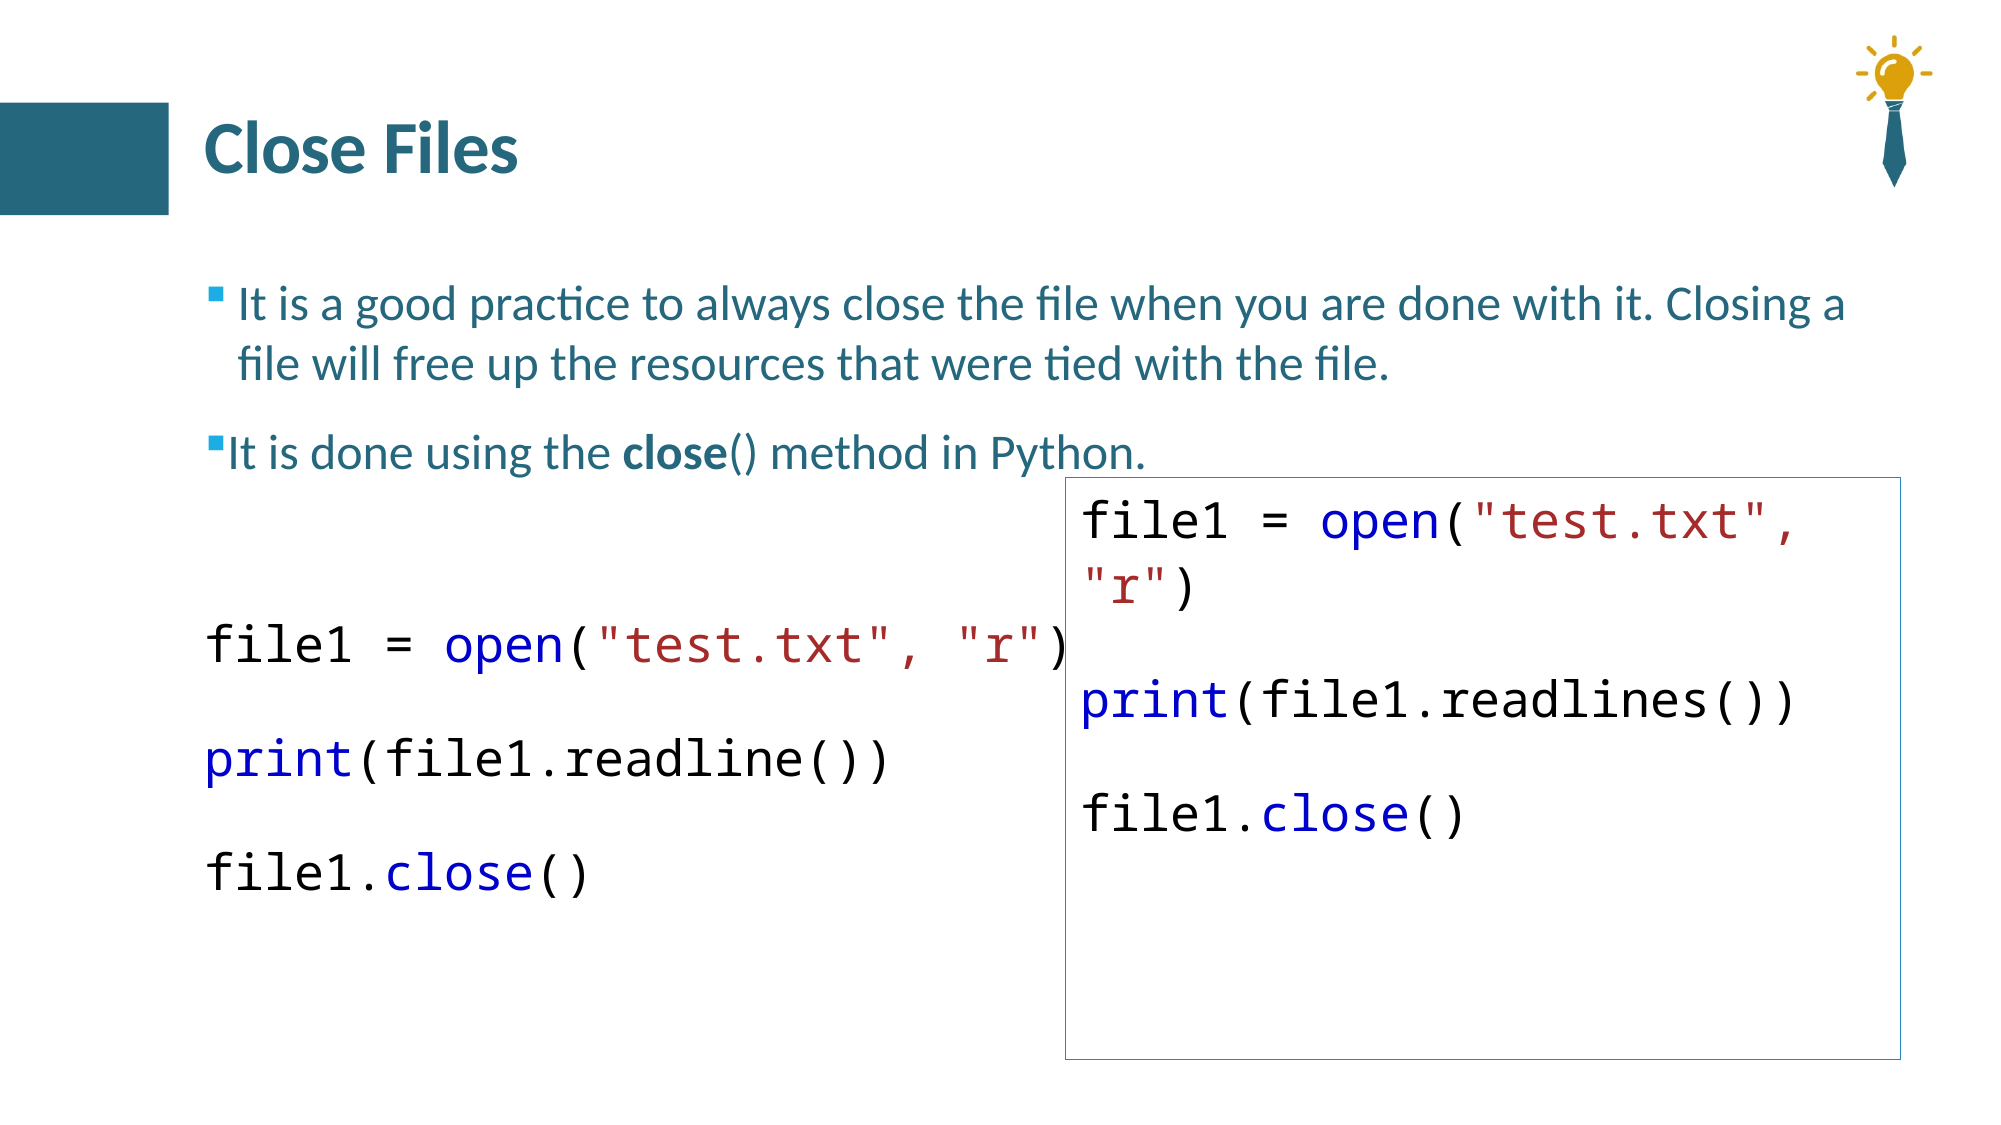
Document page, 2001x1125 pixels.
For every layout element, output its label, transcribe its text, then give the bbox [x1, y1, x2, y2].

picture [1816, 13, 1972, 209]
list It is a good practice to always close the file when you are done with it. Closing a file will free up the resources that were tied with the file. It is done using the close() method in Python. file1 = open("test.txt", "r") print(file1.readline()) file1.close() [189, 263, 1876, 1035]
title Close Files [189, 101, 1731, 219]
text_box file1 = open("test.txt", "r") print(file1.readlines()) file1.close() [1065, 477, 1901, 1060]
